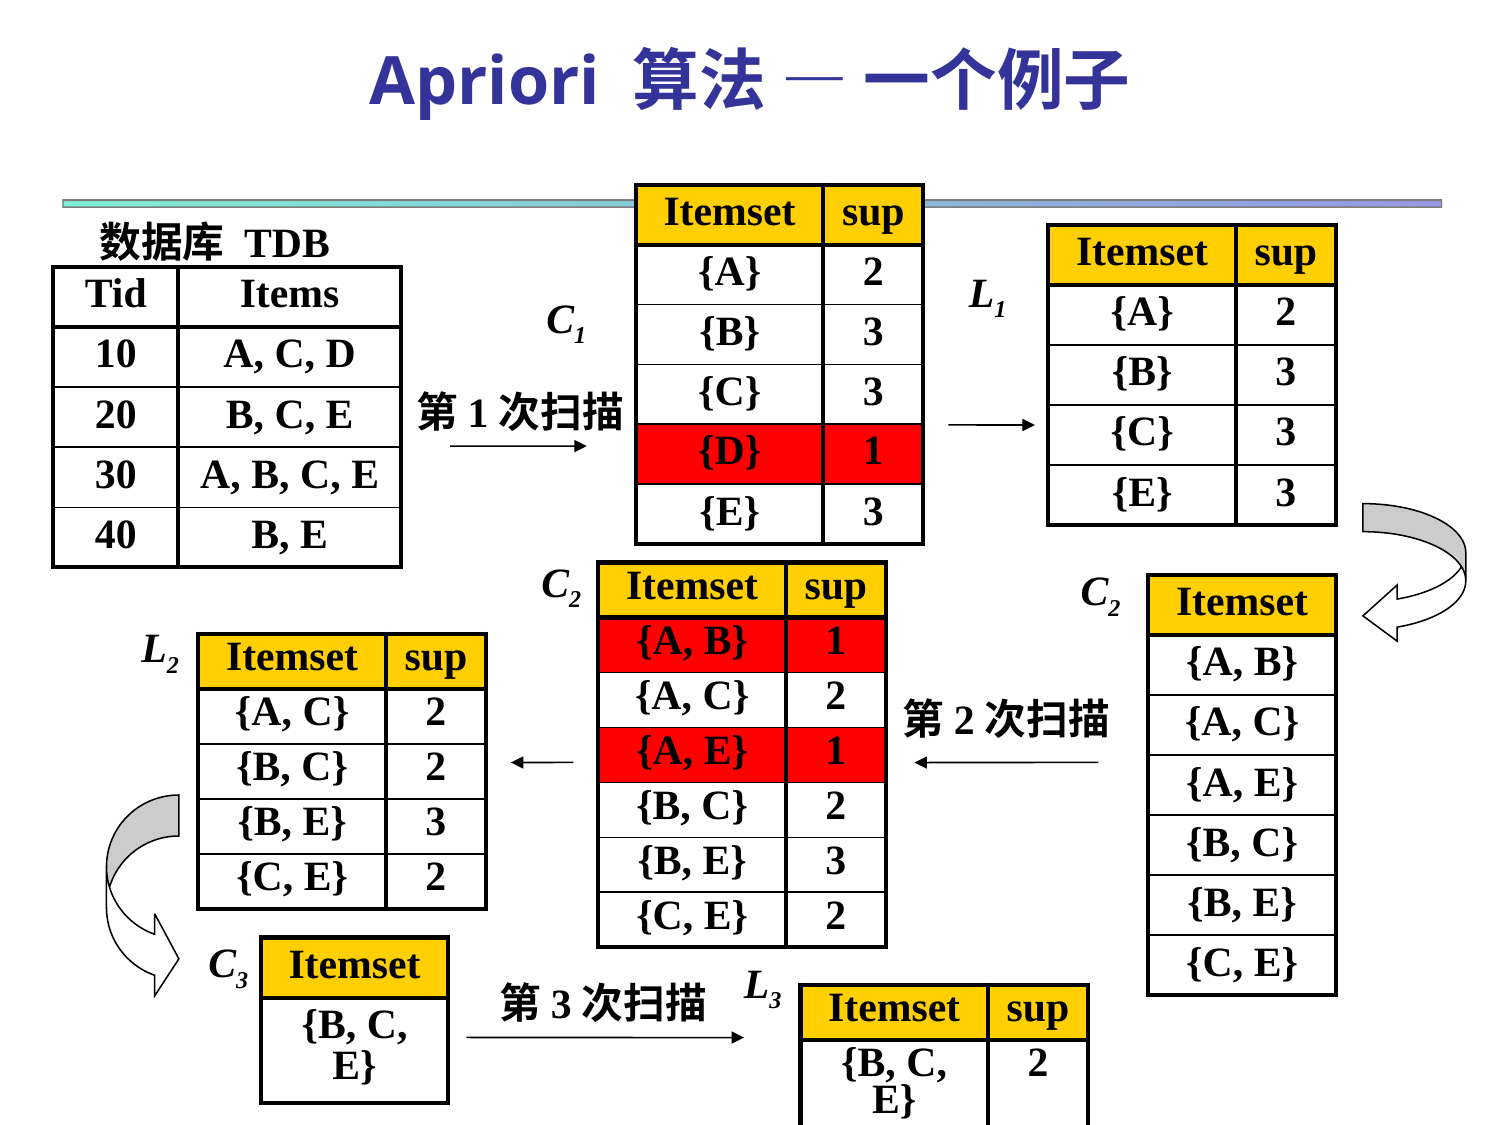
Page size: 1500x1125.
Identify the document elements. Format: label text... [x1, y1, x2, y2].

table_cell {A, E} [600, 728, 784, 782]
table_cell 3 [825, 365, 921, 423]
title Apriori 算法 — 一个例子 [0, 24, 1500, 126]
table_cell 20 [55, 388, 176, 446]
table_cell 3 [1238, 406, 1334, 464]
table_header Tid [55, 269, 176, 325]
table_header Itemset [1050, 227, 1234, 283]
table_header Itemset [600, 565, 784, 615]
table_cell 2 [788, 783, 884, 837]
text_box C2 [526, 548, 597, 621]
slide_number [49, 1062, 363, 1125]
text_box [948, 418, 1035, 432]
table_cell 2 [990, 1042, 1086, 1125]
text_box L3 [729, 949, 797, 1021]
table_cell {A, E} [1150, 756, 1334, 814]
table_header sup [825, 187, 921, 243]
table_cell {B, C, E} [803, 1042, 986, 1125]
table_cell {E} [638, 485, 821, 542]
table_cell {A, B} [1150, 637, 1334, 694]
table_header Items [180, 269, 399, 325]
table_cell 2 [788, 893, 884, 945]
table_cell 40 [55, 508, 176, 565]
table_cell B, E [180, 508, 399, 565]
table_cell {A, B} [600, 620, 784, 672]
table_cell {A, C} [1150, 696, 1334, 754]
text_box L1 [954, 258, 1022, 330]
table_cell 1 [788, 728, 884, 782]
table_cell 2 [1238, 287, 1334, 344]
table_cell 1 [788, 620, 884, 672]
text_box [1362, 503, 1466, 642]
table_cell 3 [825, 485, 921, 542]
table_cell {B} [638, 305, 821, 364]
table_cell {A, C} [600, 673, 784, 727]
table_cell B, C, E [180, 388, 399, 446]
table_cell {B, C} [1150, 816, 1334, 874]
text_box L2 [126, 613, 194, 686]
text_box [450, 439, 587, 453]
table_cell 3 [788, 838, 884, 891]
table_cell {B, C} [200, 745, 384, 798]
text_box [466, 1031, 744, 1044]
table_cell 3 [825, 305, 921, 364]
table_cell 2 [388, 745, 484, 798]
table_cell {C, E} [1150, 936, 1334, 993]
table_header Itemset [1150, 577, 1334, 633]
table_cell 1 [825, 425, 921, 483]
table_cell {B, C, E} [263, 1000, 446, 1101]
table_cell {B, E} [200, 800, 384, 853]
text_box [106, 795, 179, 996]
table_cell {A} [1050, 287, 1234, 344]
table_cell 2 [788, 673, 884, 727]
table_header sup [990, 987, 1086, 1038]
table_header sup [788, 565, 884, 615]
table_header sup [1238, 227, 1334, 283]
text_box C2 [1065, 556, 1136, 629]
table_cell 2 [388, 691, 484, 743]
table_cell {C, E} [600, 893, 784, 945]
table_cell {E} [1050, 466, 1234, 523]
text_box C1 [531, 284, 602, 356]
table_cell {A} [638, 247, 821, 304]
text_box C3 [193, 928, 264, 1001]
table_cell {B, E} [600, 838, 784, 891]
text_box [914, 756, 1099, 769]
text_box 第1次扫描 [403, 378, 634, 443]
table_cell A, C, D [180, 329, 399, 386]
table_cell 2 [388, 855, 484, 907]
table_header Itemset [803, 987, 986, 1038]
table_cell {B} [1050, 346, 1234, 404]
text_box 数据库 TDB [84, 208, 345, 265]
table_header sup [388, 636, 484, 687]
table_header Itemset [638, 187, 821, 243]
table_cell 3 [1238, 466, 1334, 523]
table_cell {A, C} [200, 691, 384, 743]
table_cell 10 [55, 329, 176, 386]
text_box 第3次扫描 [484, 969, 722, 1035]
table_cell {C} [1050, 406, 1234, 464]
table_cell 3 [388, 800, 484, 853]
table_cell {C, E} [200, 855, 384, 907]
table_cell {D} [638, 425, 821, 483]
table_cell {B, C} [600, 783, 784, 837]
table_cell 3 [1238, 346, 1334, 404]
table_header Itemset [200, 636, 384, 687]
text_box 第2次扫描 [888, 685, 1125, 750]
table_cell {C} [638, 365, 821, 423]
table_header Itemset [263, 940, 446, 996]
text_box [510, 756, 574, 769]
table_cell 30 [55, 448, 176, 507]
table_cell {B, E} [1150, 876, 1334, 934]
table_cell 2 [825, 247, 921, 304]
table_cell A, B, C, E [180, 448, 399, 507]
